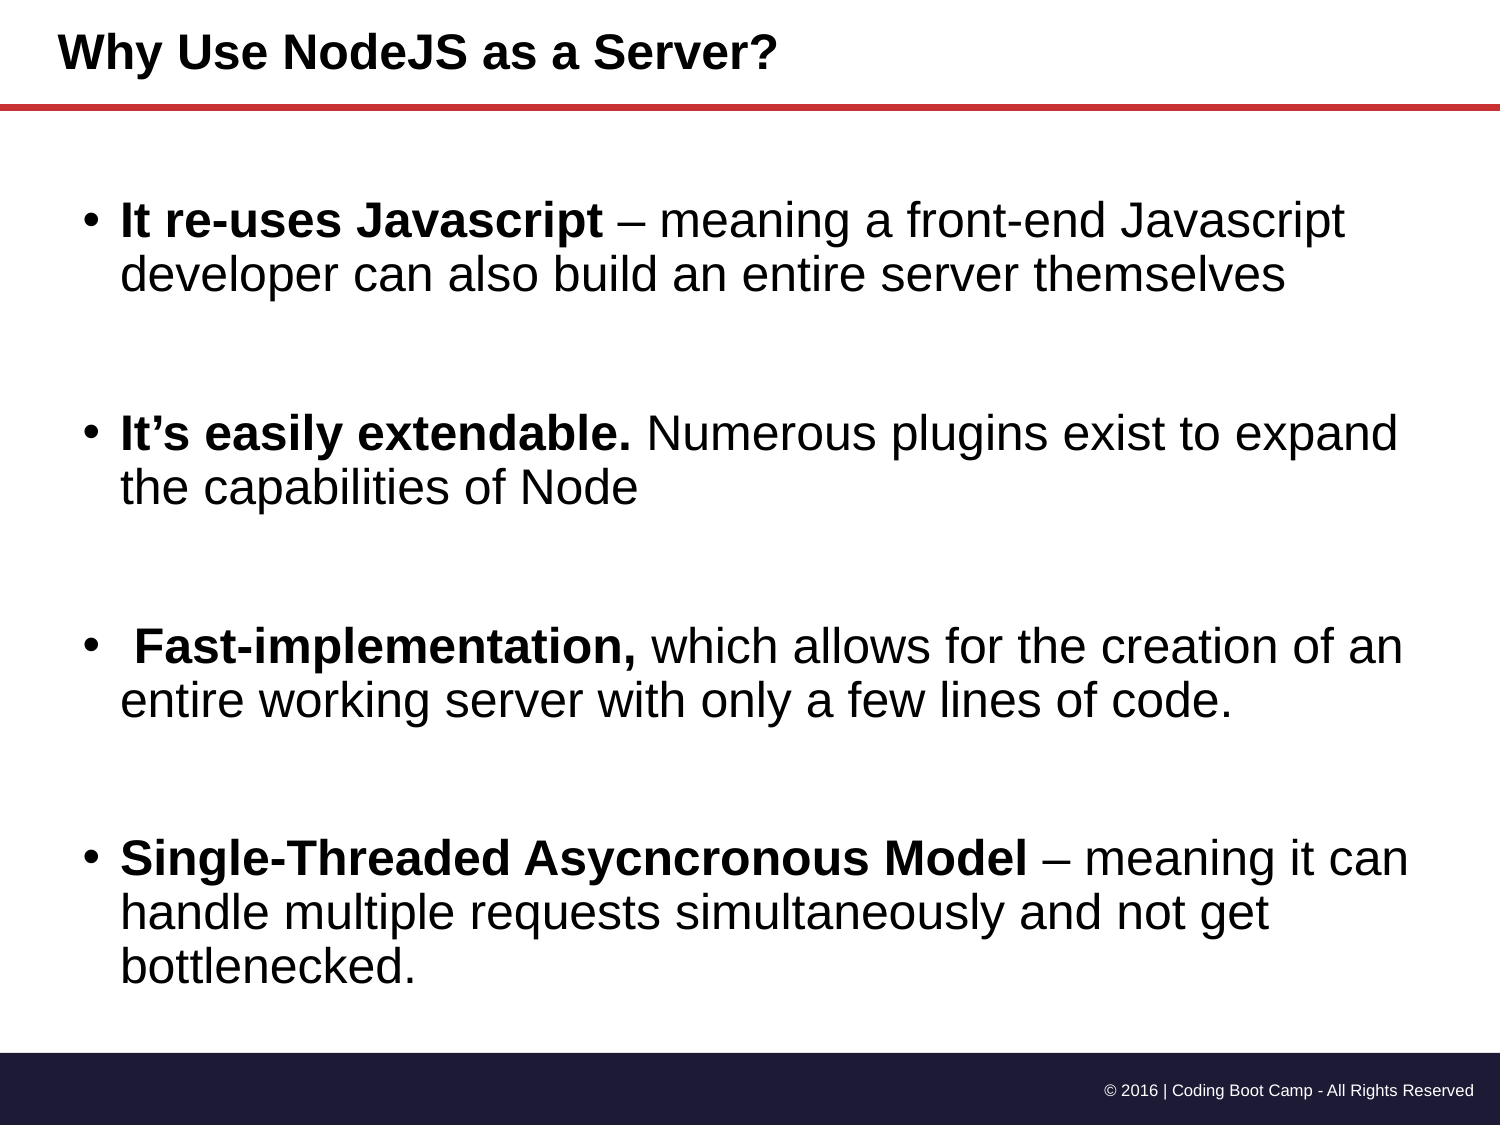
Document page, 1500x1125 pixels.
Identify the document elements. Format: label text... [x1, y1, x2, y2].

text_box It re-uses Javascript – meaning a front-end Javascript developer can also build an entire server themselves It’s easily extendable. Numerous plugins exist to expand the capabilities of Node Fast-implementation, which allows for the creation of an entire working server with only a few lines of code. Single-Threaded Asycncronous Model – meaning it can handle multiple requests simultaneously and not get bottlenecked. [74, 187, 1425, 1002]
title Why Use NodeJS as a Server? [49, 0, 948, 108]
